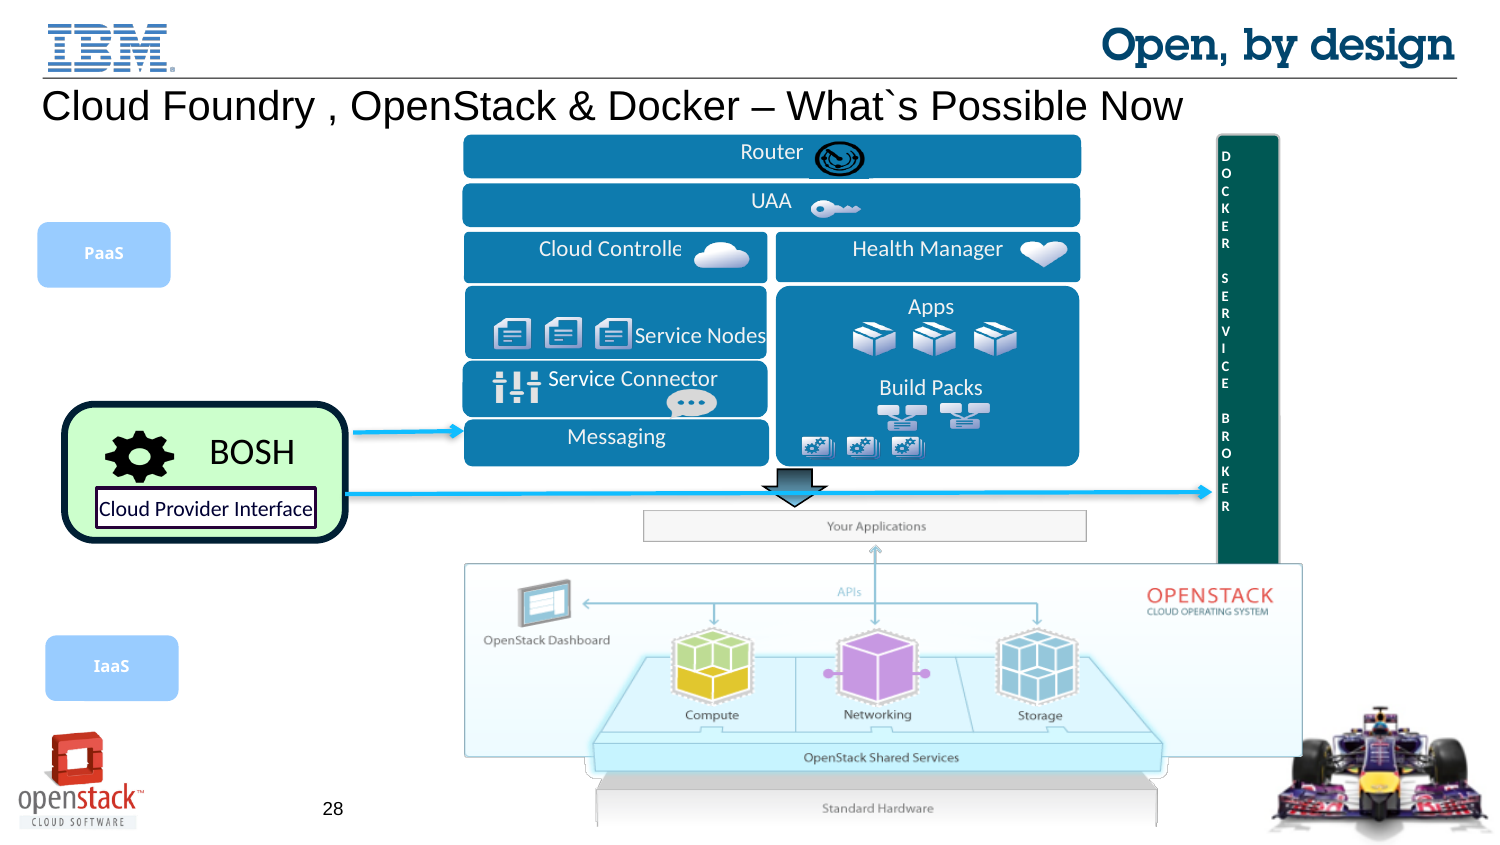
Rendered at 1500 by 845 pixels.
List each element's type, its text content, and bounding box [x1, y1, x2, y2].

text_box BOSH [64, 404, 346, 541]
picture [98, 426, 180, 488]
text_box [763, 475, 827, 489]
picture [15, 724, 145, 837]
text_box Cloud Provider Interface [96, 488, 316, 528]
text_box PaaS [37, 222, 171, 288]
text_box Cloud Foundry , OpenStack & Docker – What`s Possible Now [12, 84, 1386, 141]
text_box IaaS [45, 635, 179, 702]
picture [48, 24, 175, 72]
text_box D O C K E R S E R V I C E B R O K E R [1217, 141, 1280, 508]
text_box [344, 491, 1213, 495]
picture [661, 382, 721, 424]
picture [461, 509, 1500, 845]
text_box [462, 134, 1082, 467]
picture [488, 367, 545, 407]
